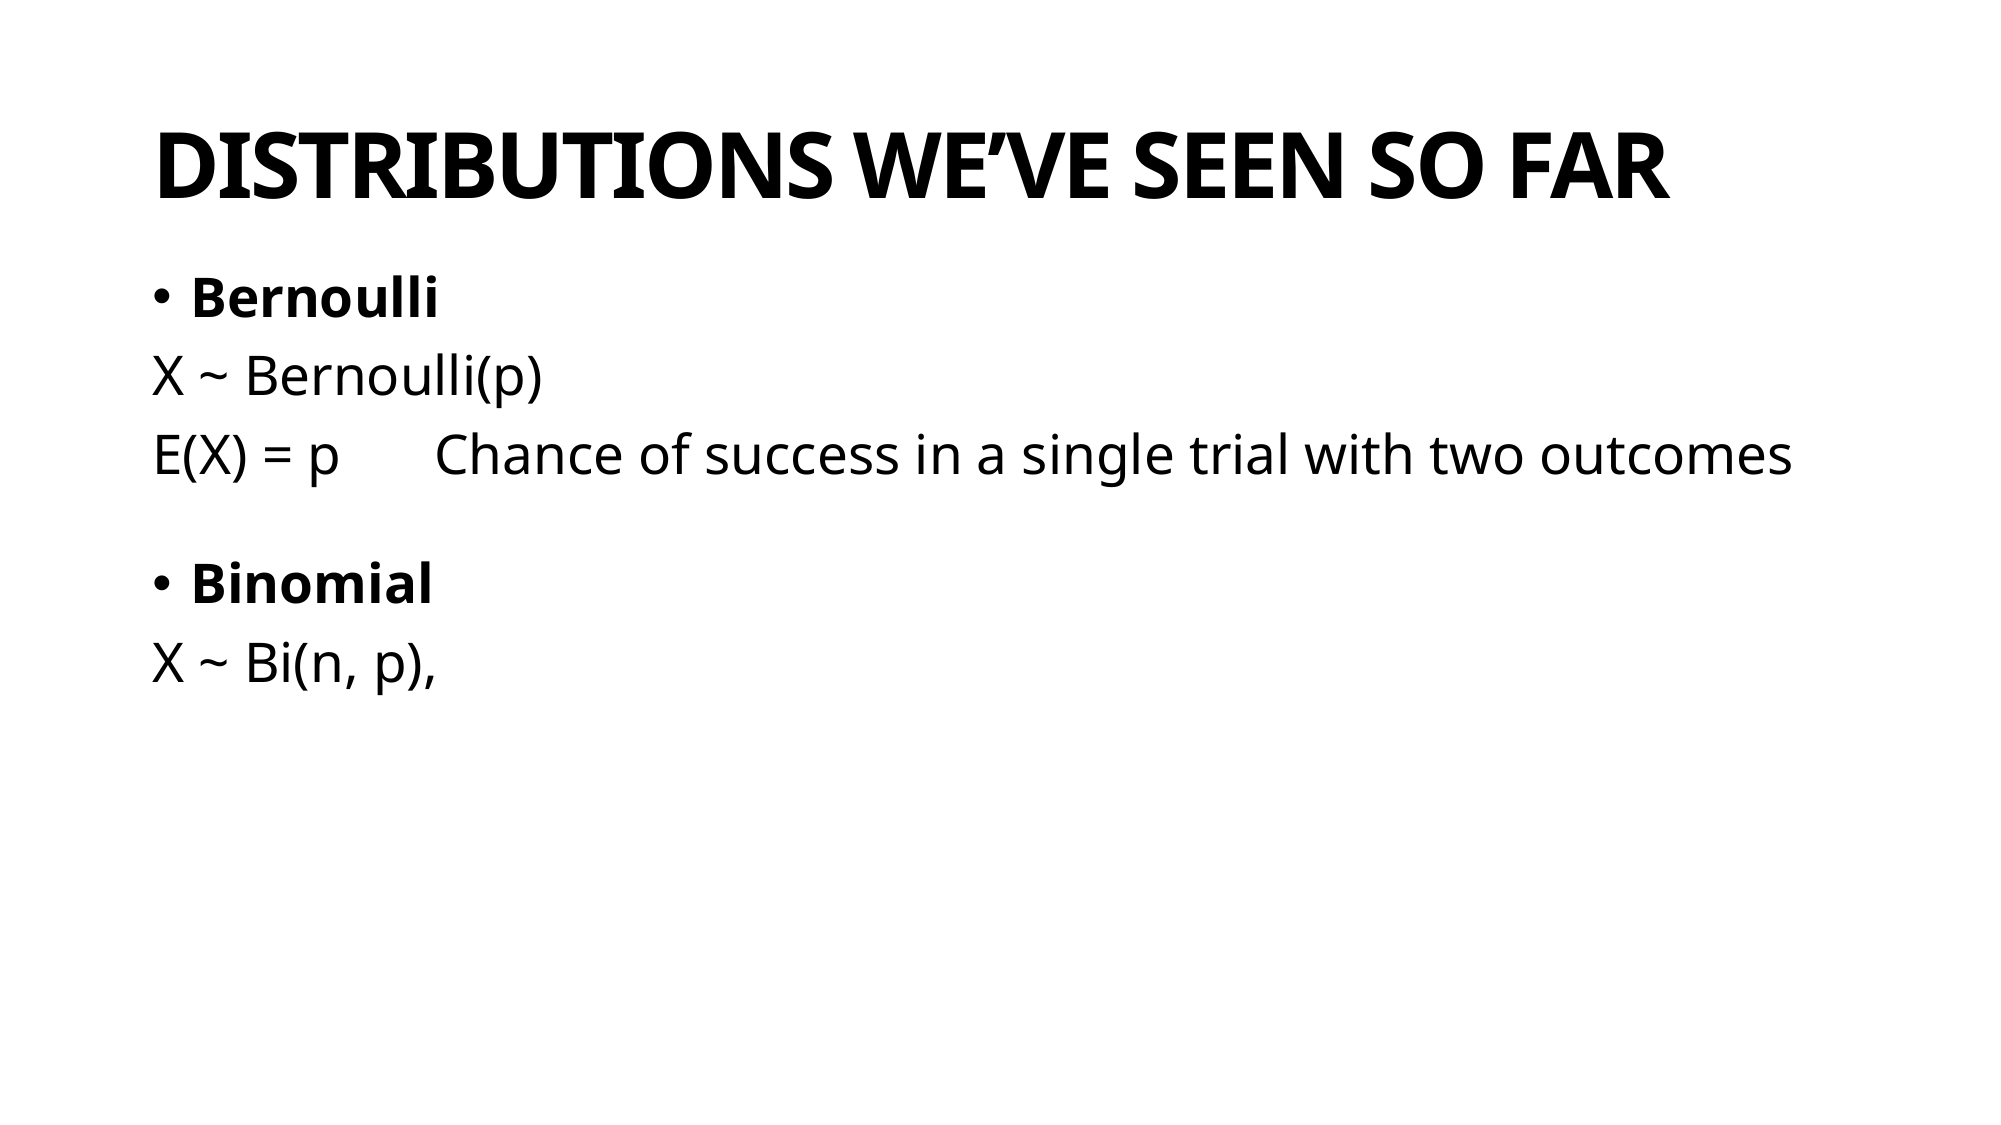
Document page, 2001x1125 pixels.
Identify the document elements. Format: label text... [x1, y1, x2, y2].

title DISTRIBUTIONS WE’VE SEEN SO FAR [137, 59, 1863, 278]
